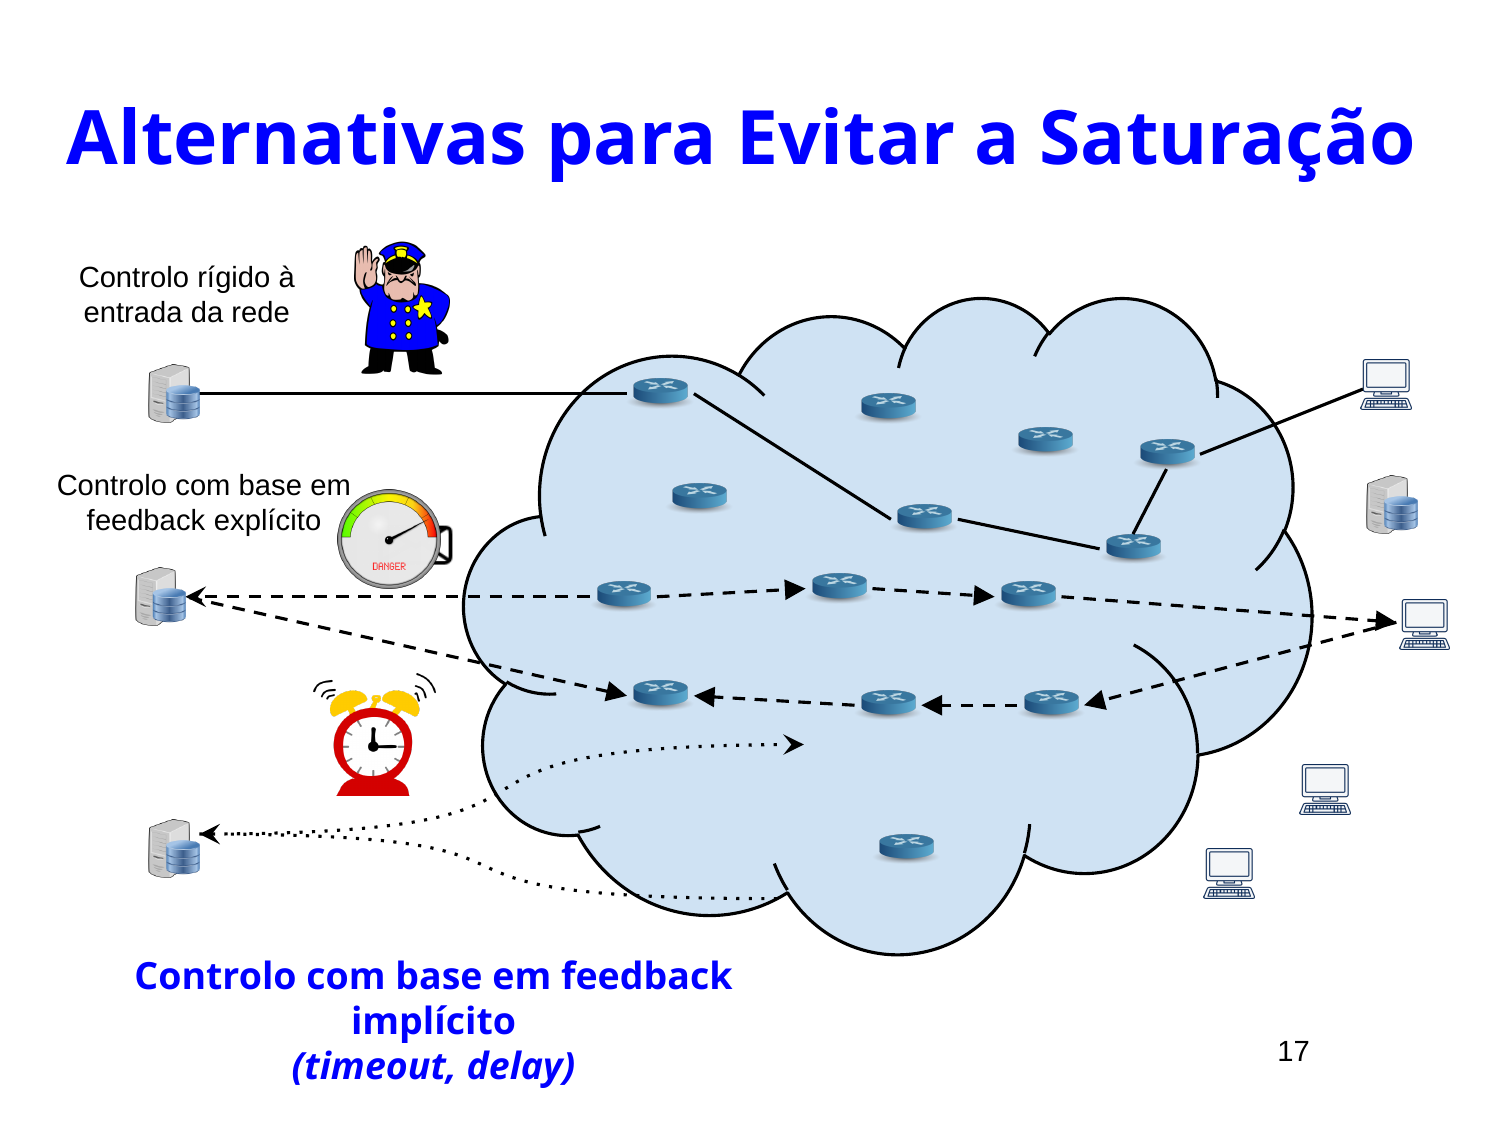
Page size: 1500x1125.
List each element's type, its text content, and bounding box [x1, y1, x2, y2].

picture [1132, 439, 1201, 470]
text_box [482, 705, 1274, 955]
slide_number 17 [1262, 1025, 1413, 1088]
text_box Controlo rígido à entrada da rede [48, 242, 325, 360]
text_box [656, 588, 806, 597]
picture [626, 378, 695, 409]
picture [1203, 848, 1255, 899]
text_box [583, 298, 1232, 532]
picture [1366, 474, 1418, 534]
picture [1011, 426, 1080, 457]
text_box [199, 744, 805, 835]
picture [336, 488, 483, 606]
title Alternativas para Evitar a Saturação [36, 59, 1447, 209]
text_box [199, 833, 778, 899]
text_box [1083, 621, 1397, 706]
picture [1299, 764, 1351, 815]
picture [354, 241, 451, 375]
picture [1099, 533, 1167, 564]
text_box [693, 695, 855, 706]
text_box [693, 393, 892, 520]
picture [872, 833, 940, 864]
picture [1360, 359, 1412, 410]
picture [148, 819, 200, 879]
text_box [632, 605, 1078, 704]
picture [892, 393, 922, 424]
picture [664, 483, 733, 514]
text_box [1061, 596, 1397, 623]
text_box Controlo com base em feedback implícito (timeout, delay) [61, 937, 806, 1097]
picture [994, 581, 1062, 612]
picture [890, 504, 959, 535]
picture [148, 364, 200, 424]
picture [805, 573, 873, 604]
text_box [1199, 388, 1364, 455]
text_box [872, 588, 995, 597]
picture [1016, 690, 1085, 721]
picture [1398, 599, 1450, 650]
picture [854, 690, 922, 721]
text_box Controlo com base em feedback explícito [36, 451, 372, 568]
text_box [1132, 468, 1167, 535]
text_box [185, 596, 628, 697]
picture [535, 581, 658, 612]
picture [134, 567, 186, 627]
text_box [957, 519, 1100, 550]
picture [312, 673, 436, 796]
text_box [488, 403, 1311, 595]
picture [626, 680, 695, 711]
